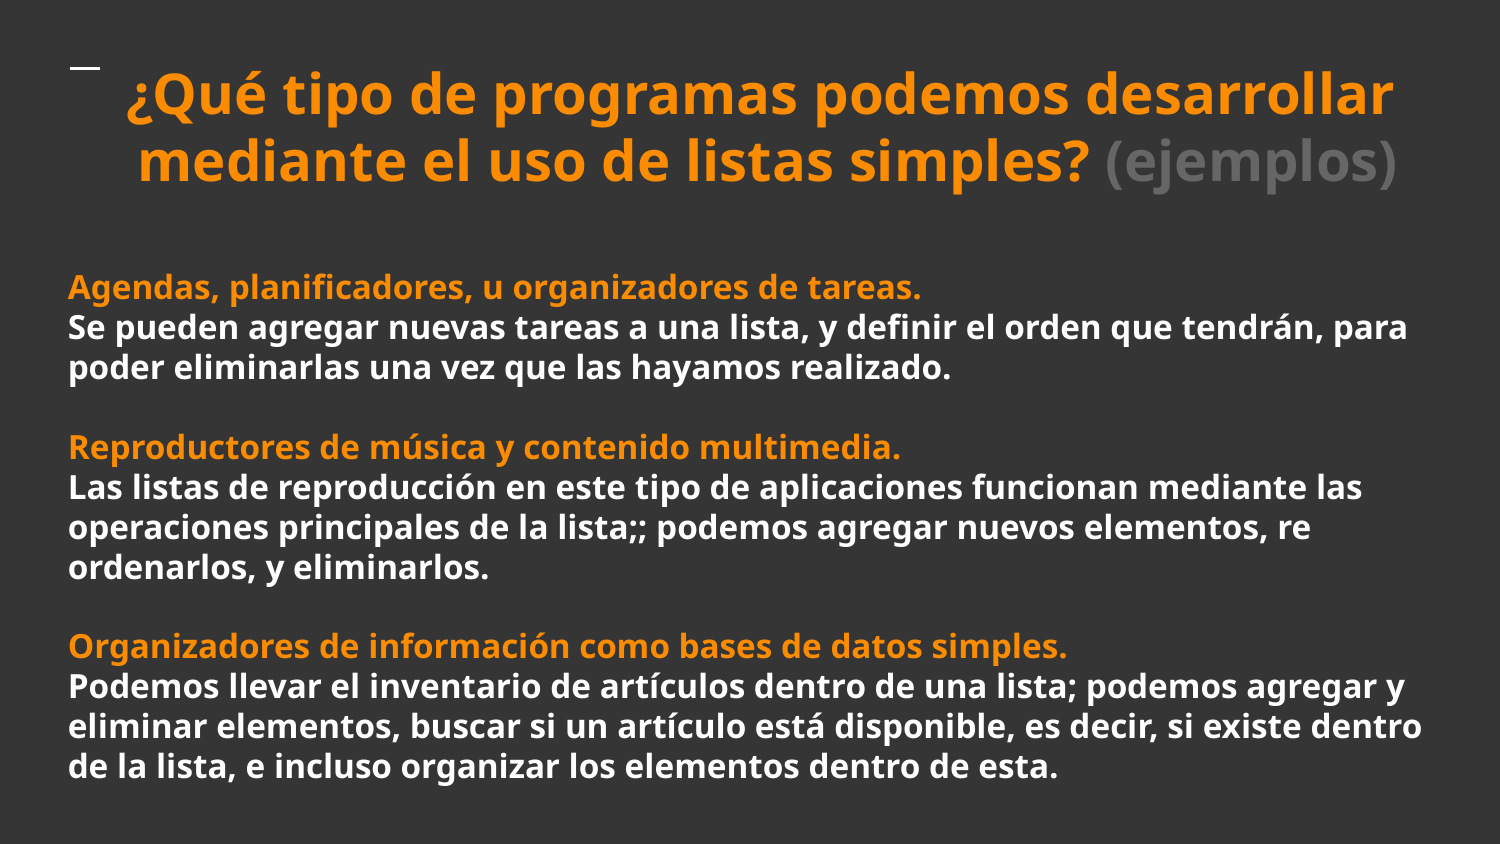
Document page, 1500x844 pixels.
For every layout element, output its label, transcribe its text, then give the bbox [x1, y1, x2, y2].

list ¿Qué tipo de programas podemos desarrollar mediante el uso de listas simples? (ejemplos) [93, 72, 1428, 251]
text_box Agendas, planificadores, u organizadores de tareas. Se pueden agregar nuevas tareas a una lista, y definir el orden que tendrán, para poder eliminarlas una vez que las hayamos realizado. Reproductores de música y contenido multimedia. Las listas de reproducción en este tipo de aplicaciones funcionan mediante las operaciones principales de la lista;; podemos agregar nuevos elementos, re ordenarlos, y eliminarlos. Organizadores de información como bases de datos simples. Podemos llevar el inventario de artículos dentro de una lista; podemos agregar y eliminar elementos, buscar si un artículo está disponible, es decir, si existe dentro de la lista, e incluso organizar los elementos dentro de esta. [52, 251, 1447, 844]
